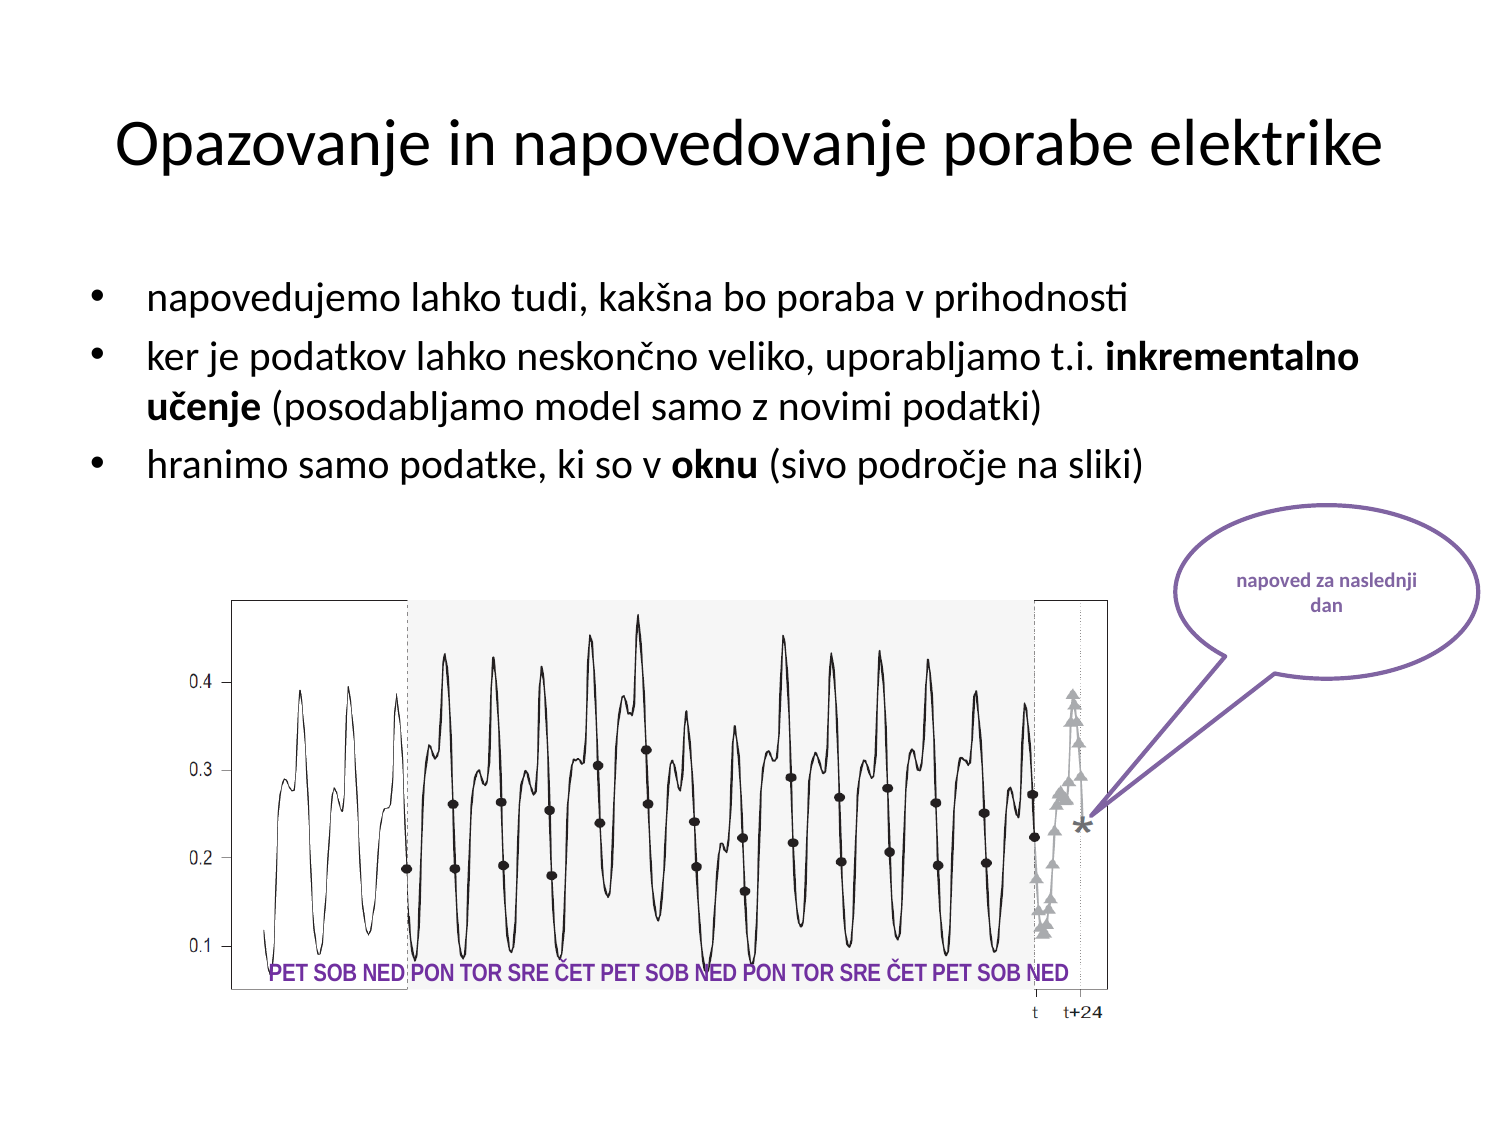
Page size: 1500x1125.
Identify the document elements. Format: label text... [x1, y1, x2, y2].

list napovedujemo lahko tudi, kakšna bo poraba v prihodnosti ker je podatkov lahko neskončno veliko, uporabljamo t.i. inkrementalno učenje (posodabljamo model samo z novimi podatki) hranimo samo podatke, ki so v oknu (sivo področje na sliki) [75, 262, 1425, 1005]
text_box napoved za naslednji dan [1155, 503, 1481, 769]
title Opazovanje in napovedovanje porabe elektrike [75, 45, 1425, 233]
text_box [182, 593, 1152, 1024]
